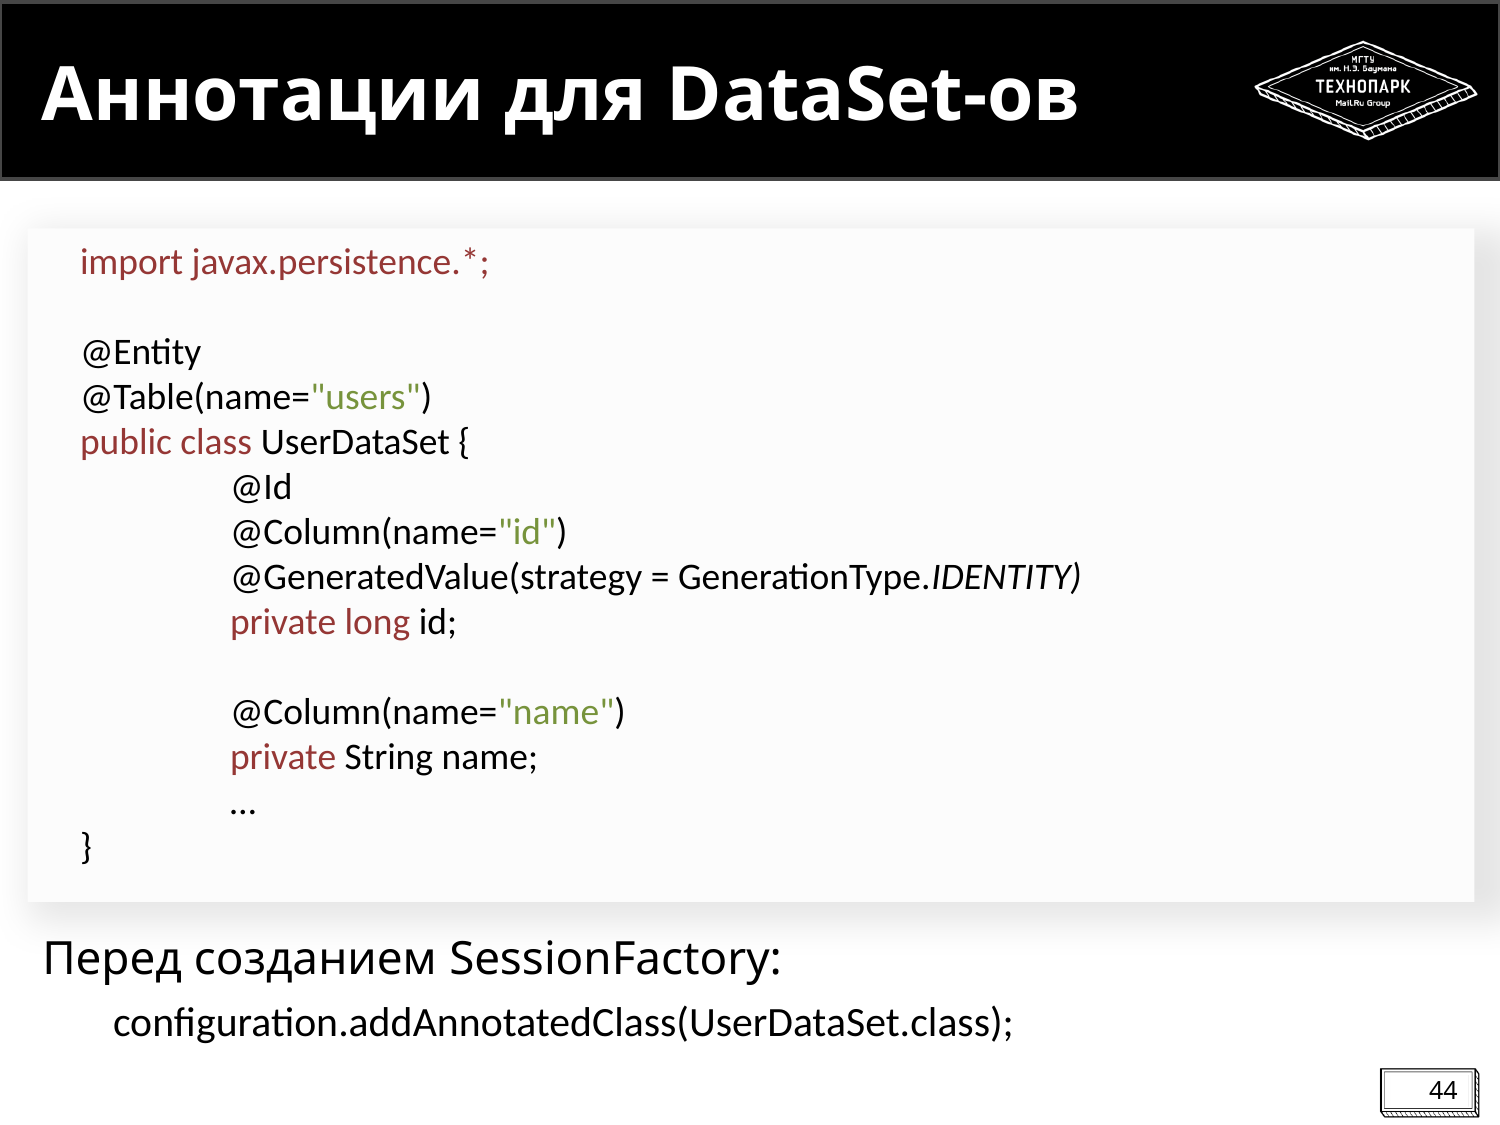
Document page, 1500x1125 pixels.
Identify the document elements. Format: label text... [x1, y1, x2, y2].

text_box [25, 226, 1476, 904]
text_box Перед созданием SessionFactory: [27, 926, 1221, 991]
slide_number 44 [1130, 1069, 1473, 1114]
text_box import javax.persistence.*; @Entity @Table(name="users") public class UserDataSet { @Id @Column(name="id") @GeneratedValue(strategy = GenerationType.IDENTITY) private long id; @Column(name="name") private String name; … } [65, 229, 1330, 875]
text_box configuration.addAnnotatedClass(UserDataSet.class); [98, 987, 1292, 1053]
title Аннотации для DataSet-ов [26, 15, 1250, 166]
picture [1366, 1060, 1495, 1125]
picture [1250, 19, 1492, 162]
